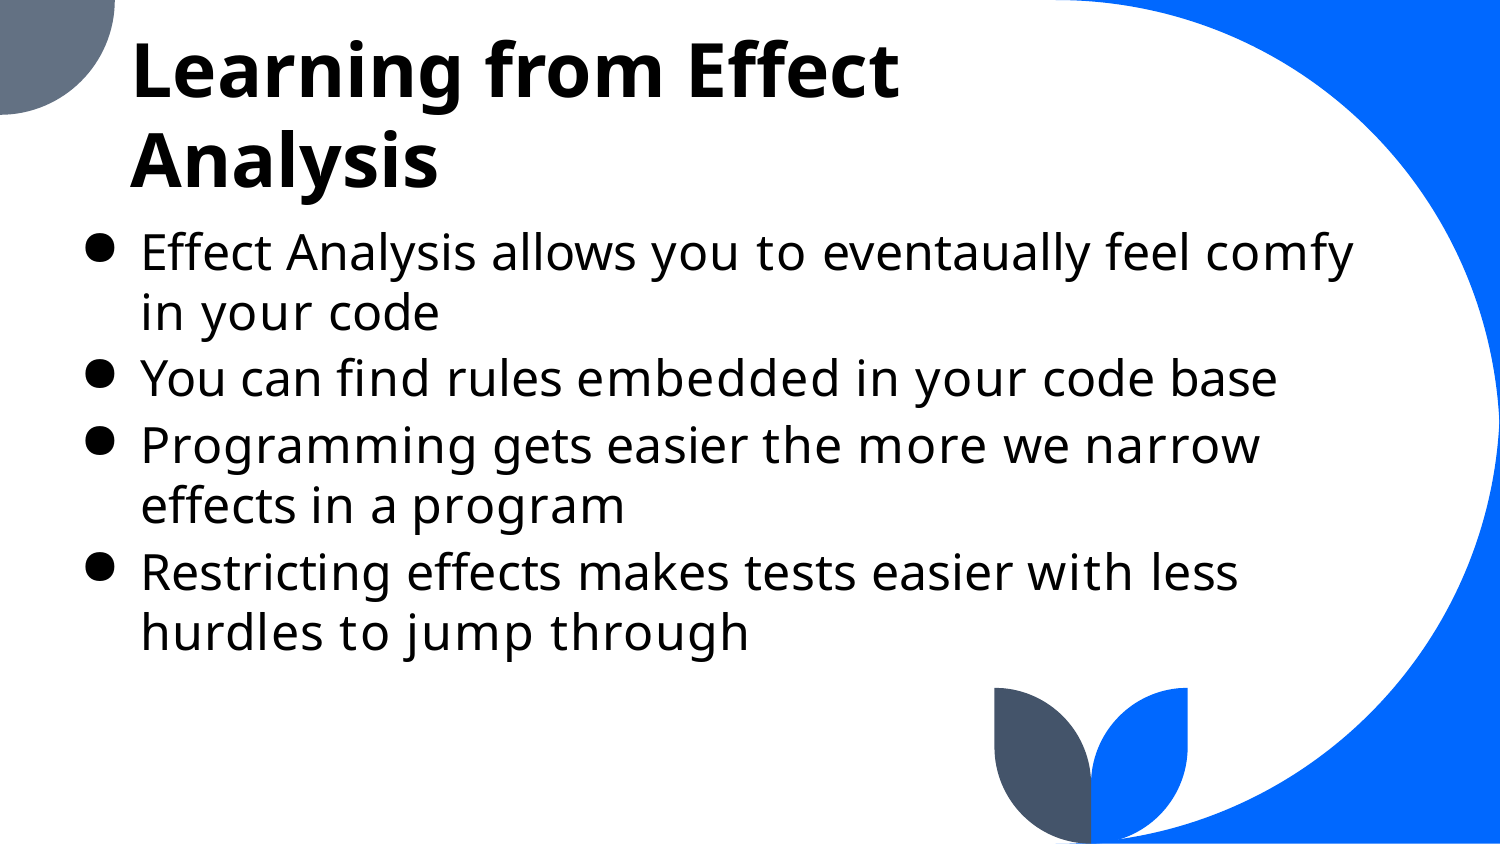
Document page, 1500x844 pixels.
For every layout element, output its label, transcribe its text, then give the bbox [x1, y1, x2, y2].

text_box Effect Analysis allows you to eventaually feel comfy in your code You can find rules embedded in your code base Programming gets easier the more we narrow effects in a program Restricting effects makes tests easier with less hurdles to jump through [77, 211, 1384, 660]
text_box Learning from Effect Analysis [115, 14, 1150, 210]
